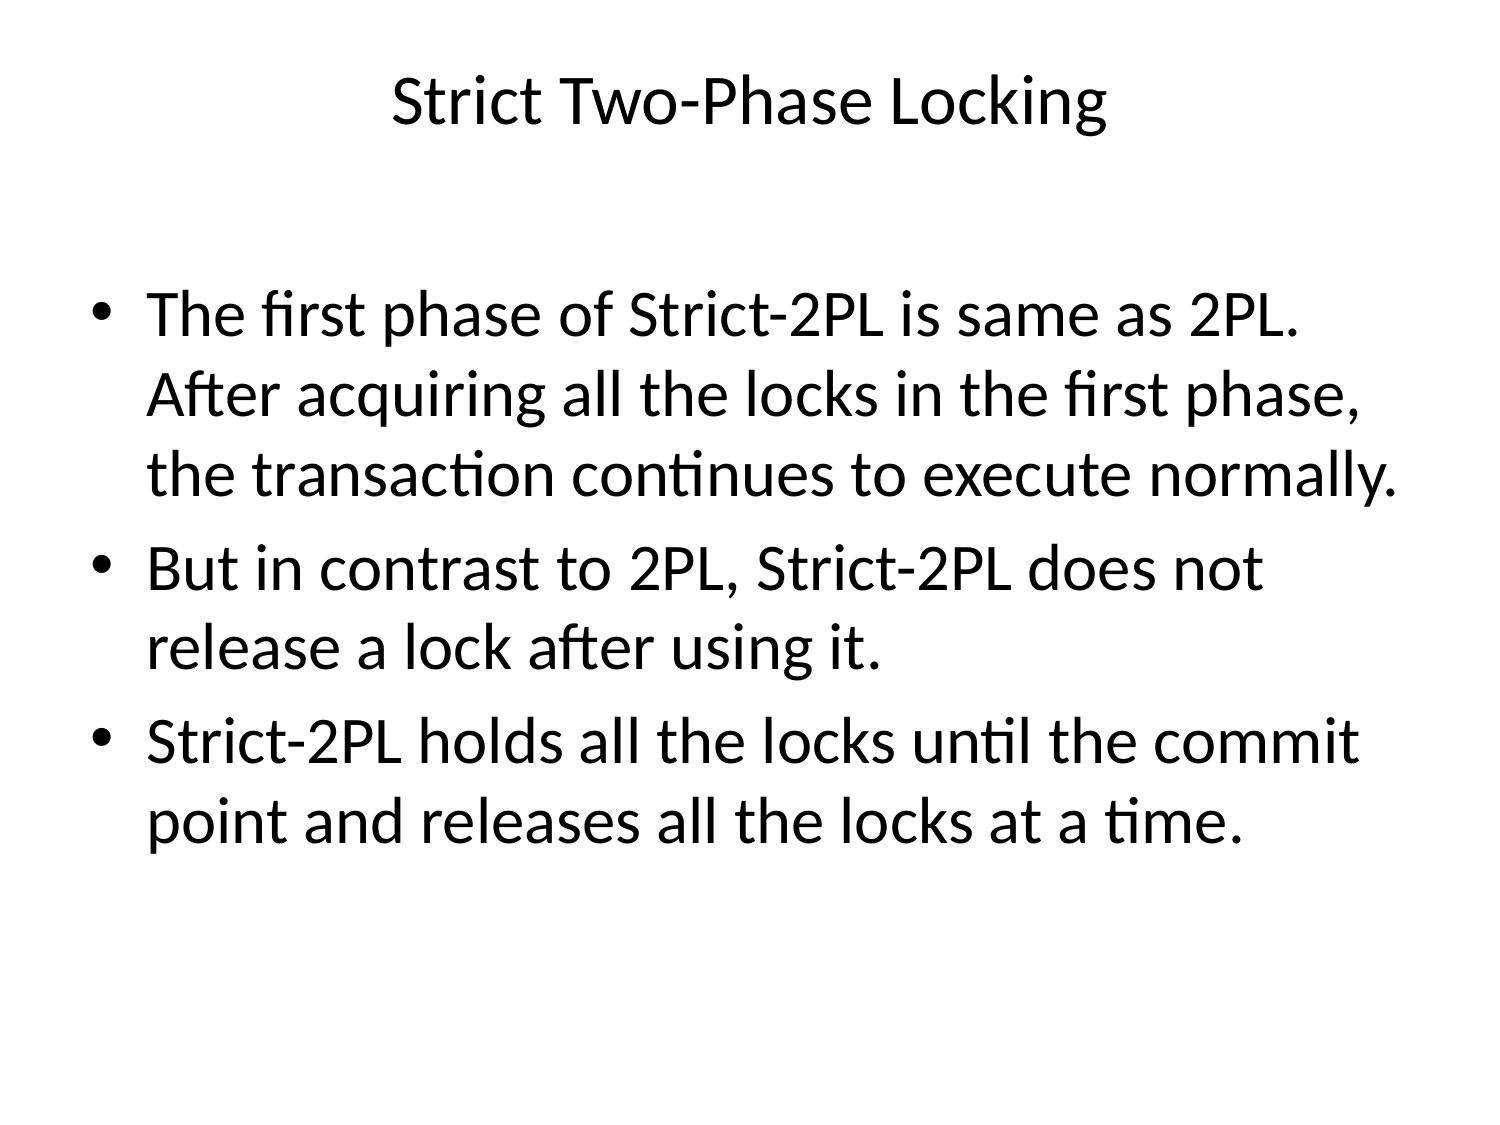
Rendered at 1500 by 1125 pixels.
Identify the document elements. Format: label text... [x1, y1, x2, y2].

title Strict Two-Phase Locking [75, 45, 1425, 233]
list The first phase of Strict-2PL is same as 2PL. After acquiring all the locks in the first phase, the transaction continues to execute normally. But in contrast to 2PL, Strict-2PL does not release a lock after using it. Strict-2PL holds all the locks until the commit point and releases all the locks at a time. [75, 262, 1425, 1005]
